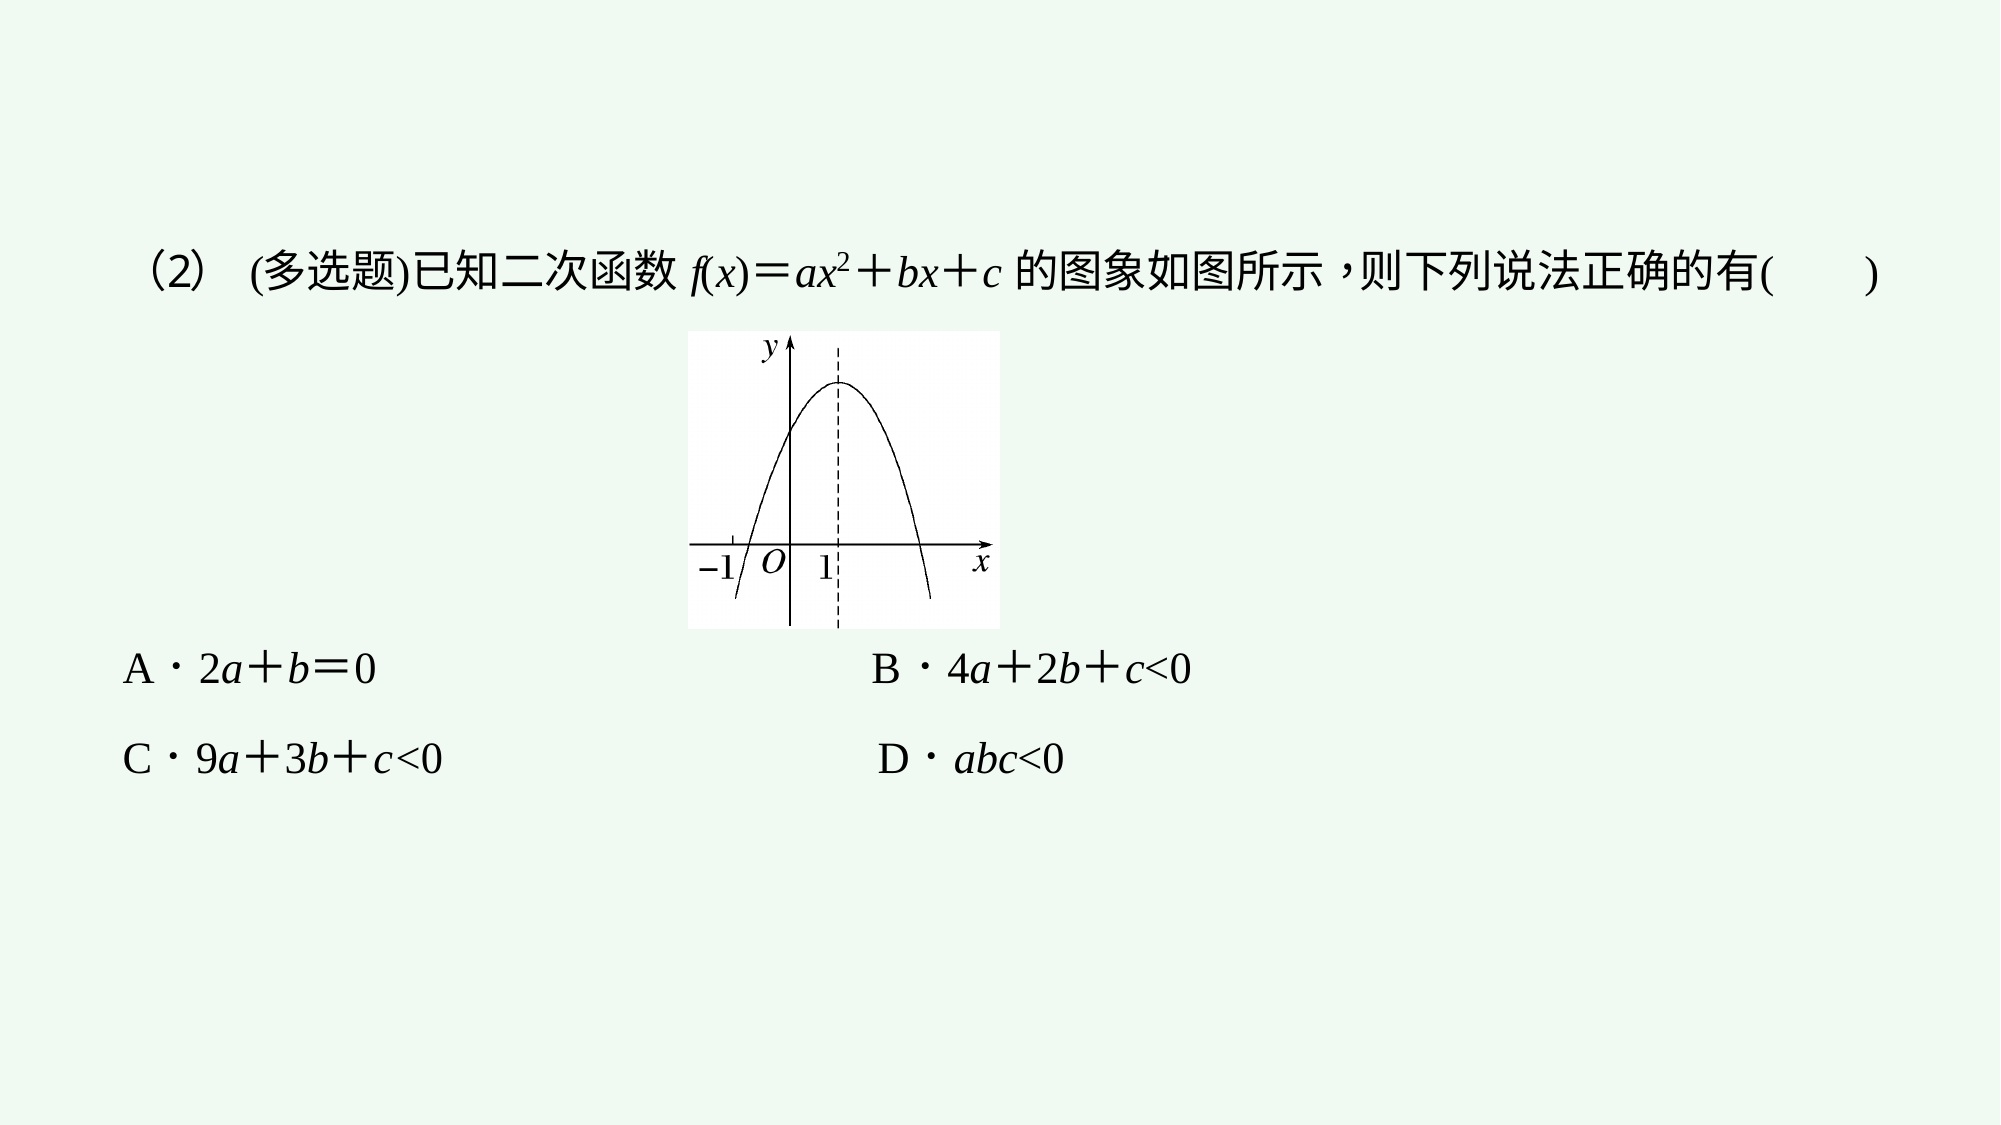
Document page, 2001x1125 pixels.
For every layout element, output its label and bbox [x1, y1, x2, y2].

picture [688, 331, 1001, 630]
text_box [122, 242, 1881, 792]
